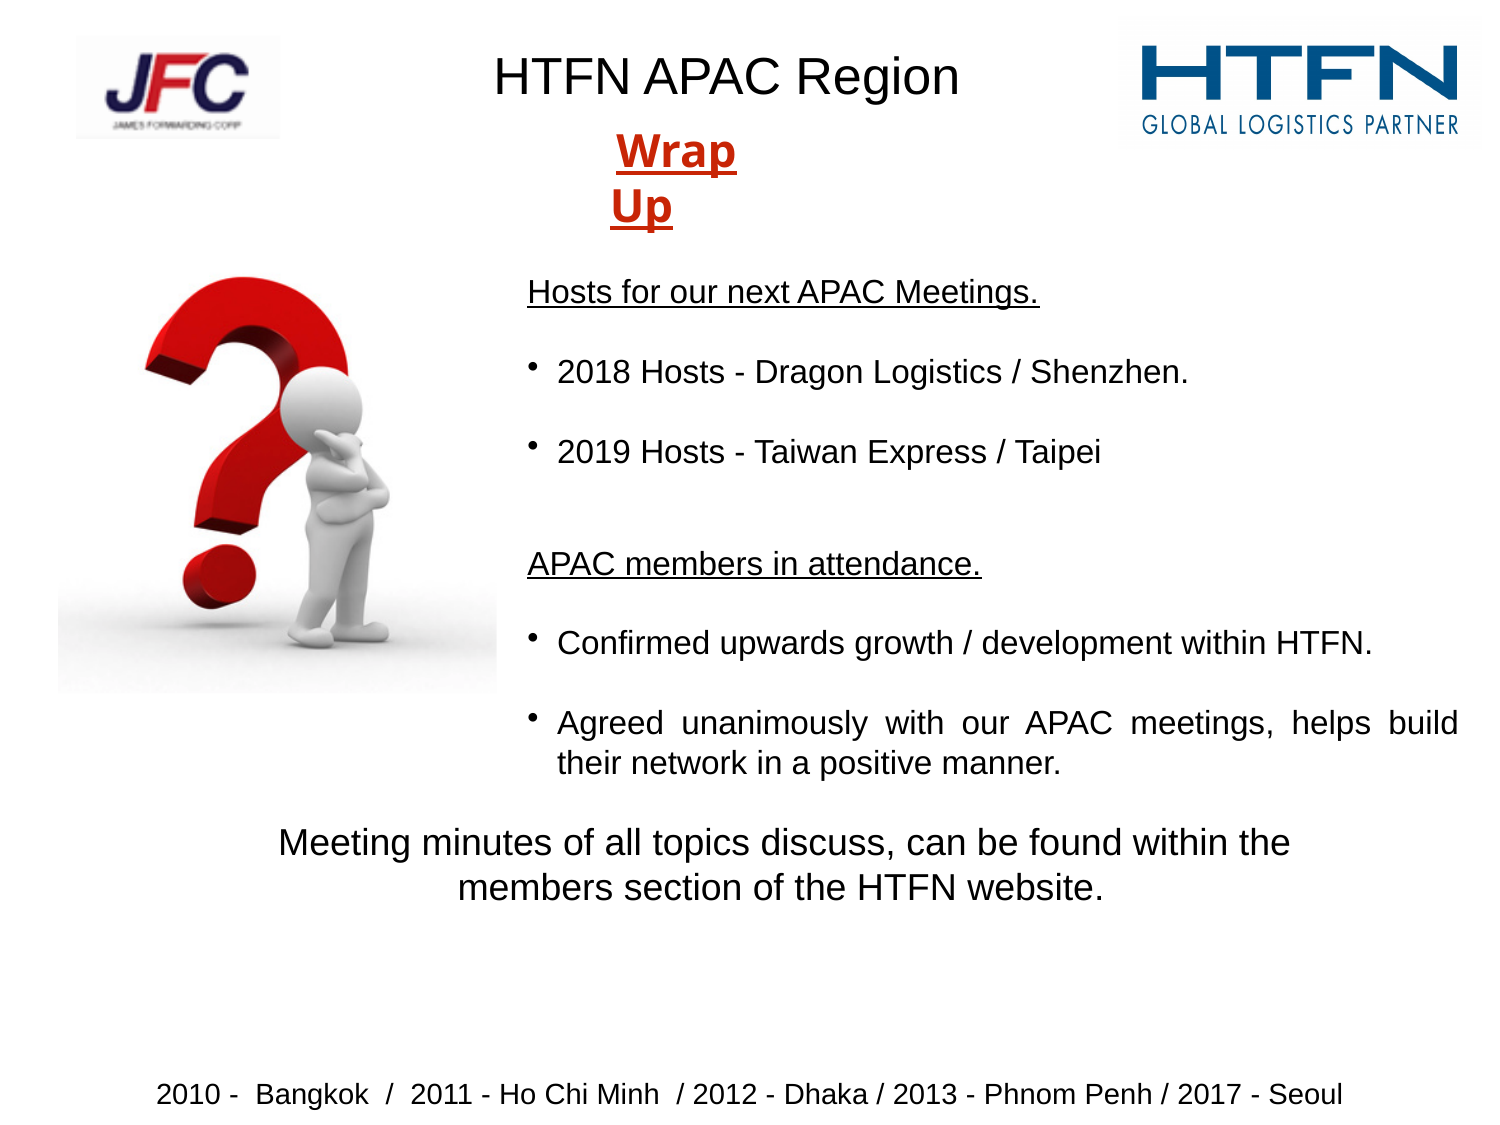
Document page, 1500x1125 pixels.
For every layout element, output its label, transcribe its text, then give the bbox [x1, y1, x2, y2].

picture [76, 28, 1056, 139]
picture [1118, 16, 1482, 150]
text_box Hosts for our next APAC Meetings. 2018 Hosts - Dragon Logistics / Shenzhen. 2019 Hosts - Taiwan Express / Taipei [519, 262, 1476, 479]
picture [58, 263, 498, 697]
text_box Wrap Up [601, 141, 815, 213]
text_box Meeting minutes of all topics discuss, can be found within the members section of the HTFN website. [201, 809, 1368, 917]
text_box APAC members in attendance. Confirmed upwards growth / development within HTFN. Agreed unanimously with our APAC meetings, helps build their network in a positive manner. [519, 533, 1476, 870]
